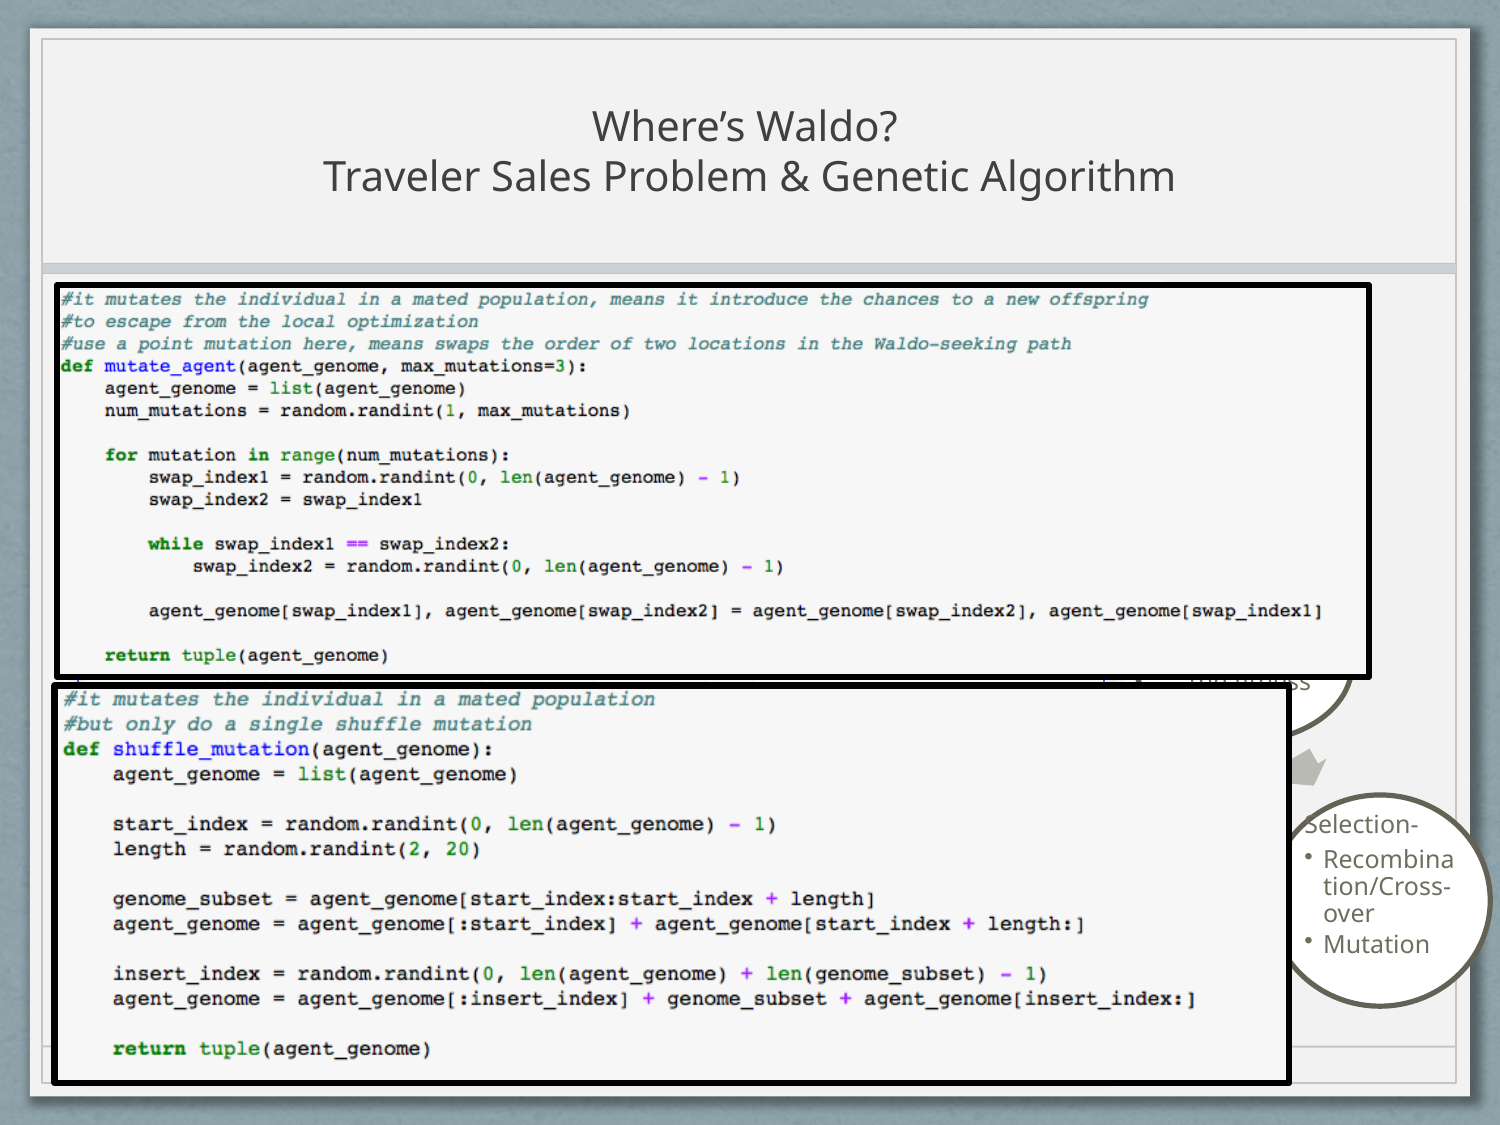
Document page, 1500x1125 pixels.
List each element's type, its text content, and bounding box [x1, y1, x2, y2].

title Where’s Waldo? Traveler Sales Problem & Genetic Algorithm [147, 40, 1353, 260]
picture [50, 278, 1367, 1081]
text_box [1304, 324, 1480, 1007]
